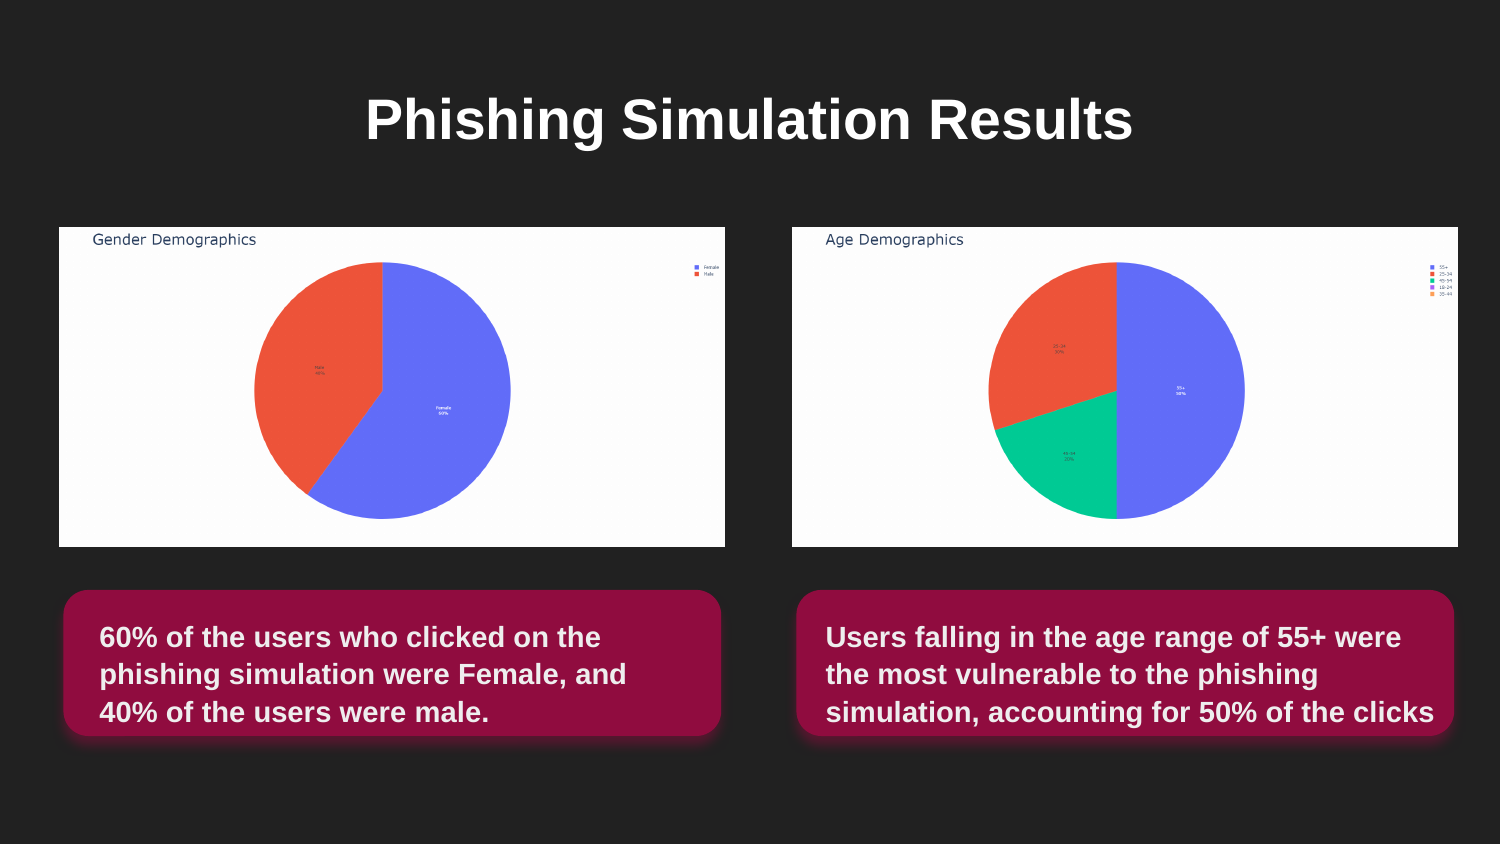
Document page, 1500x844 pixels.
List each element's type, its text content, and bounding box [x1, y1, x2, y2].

title Phishing Simulation Results [51, 72, 1449, 167]
text_box [64, 590, 721, 735]
list Users falling in the age range of 55+ were the most vulnerable to the phishing simulation, accounting for 50% of the clicks [810, 600, 1454, 772]
picture [792, 227, 1459, 548]
text_box [797, 590, 1449, 733]
list 60% of the users who clicked on the phishing simulation were Female, and 40% of the users were male. [84, 600, 701, 759]
picture [59, 227, 726, 548]
